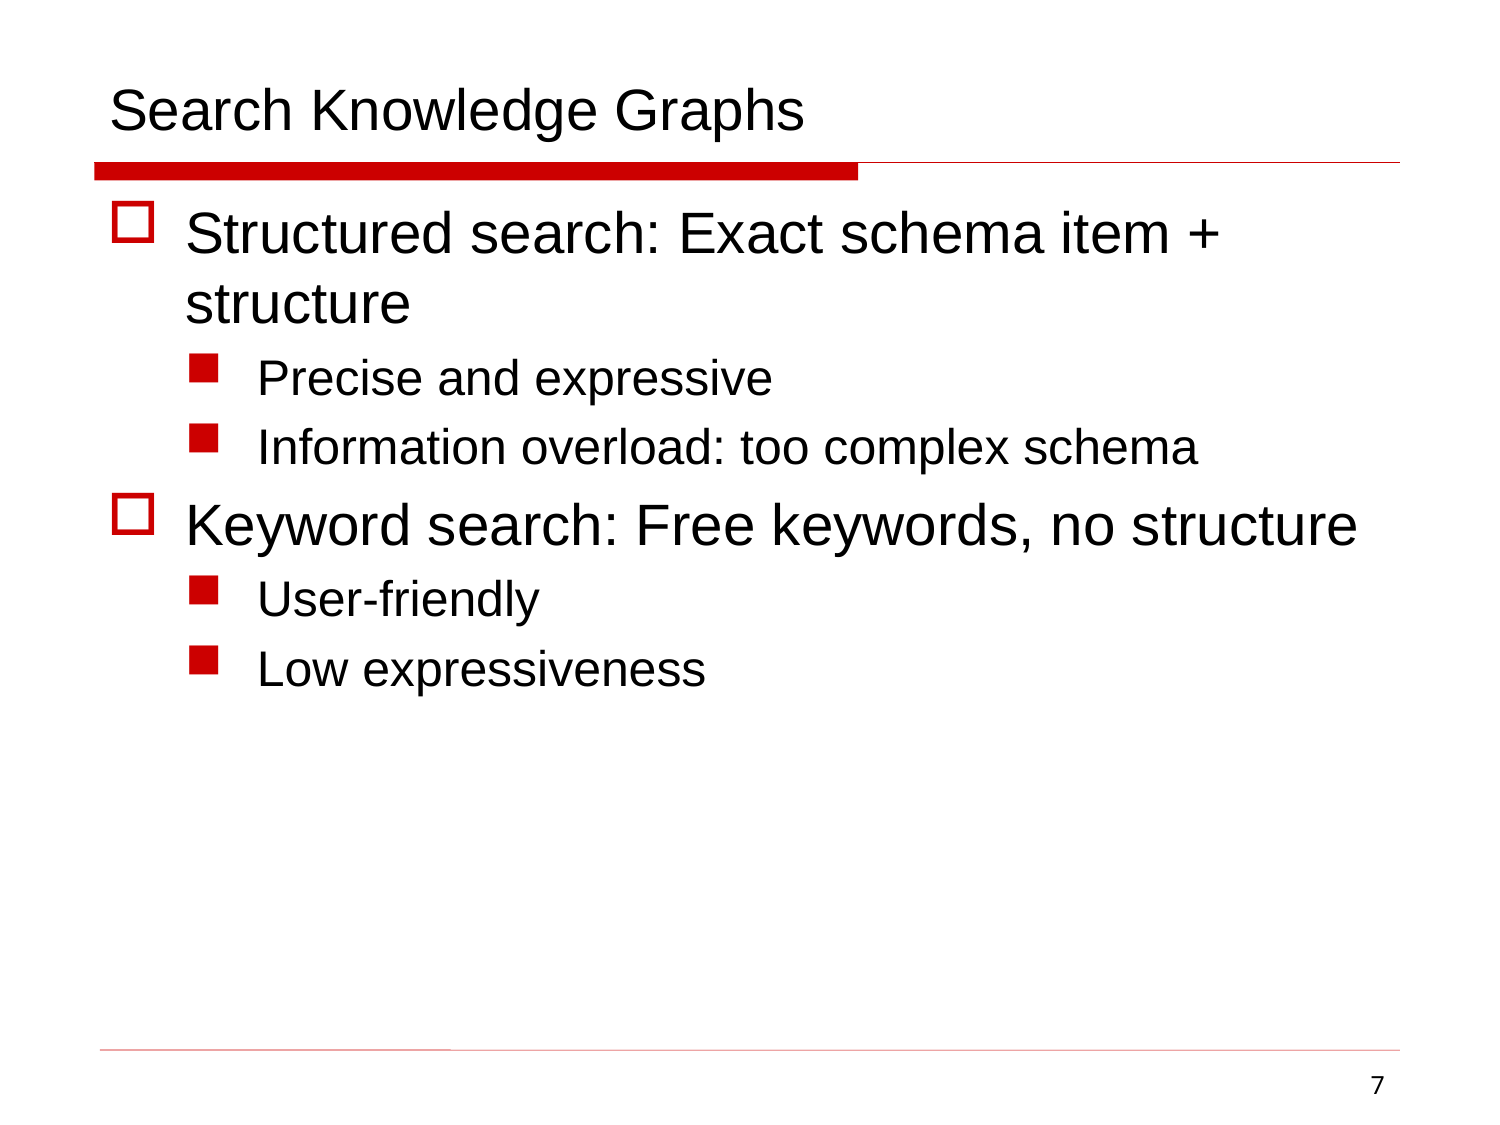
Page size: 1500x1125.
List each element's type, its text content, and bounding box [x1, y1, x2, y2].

slide_number 7 [1074, 1061, 1400, 1125]
list Structured search: Exact schema item + structure Precise and expressive Information overload: too complex schema Keyword search: Free keywords, no structure User-friendly Low expressiveness [92, 187, 1406, 1038]
title Search Knowledge Graphs [94, 24, 1407, 150]
